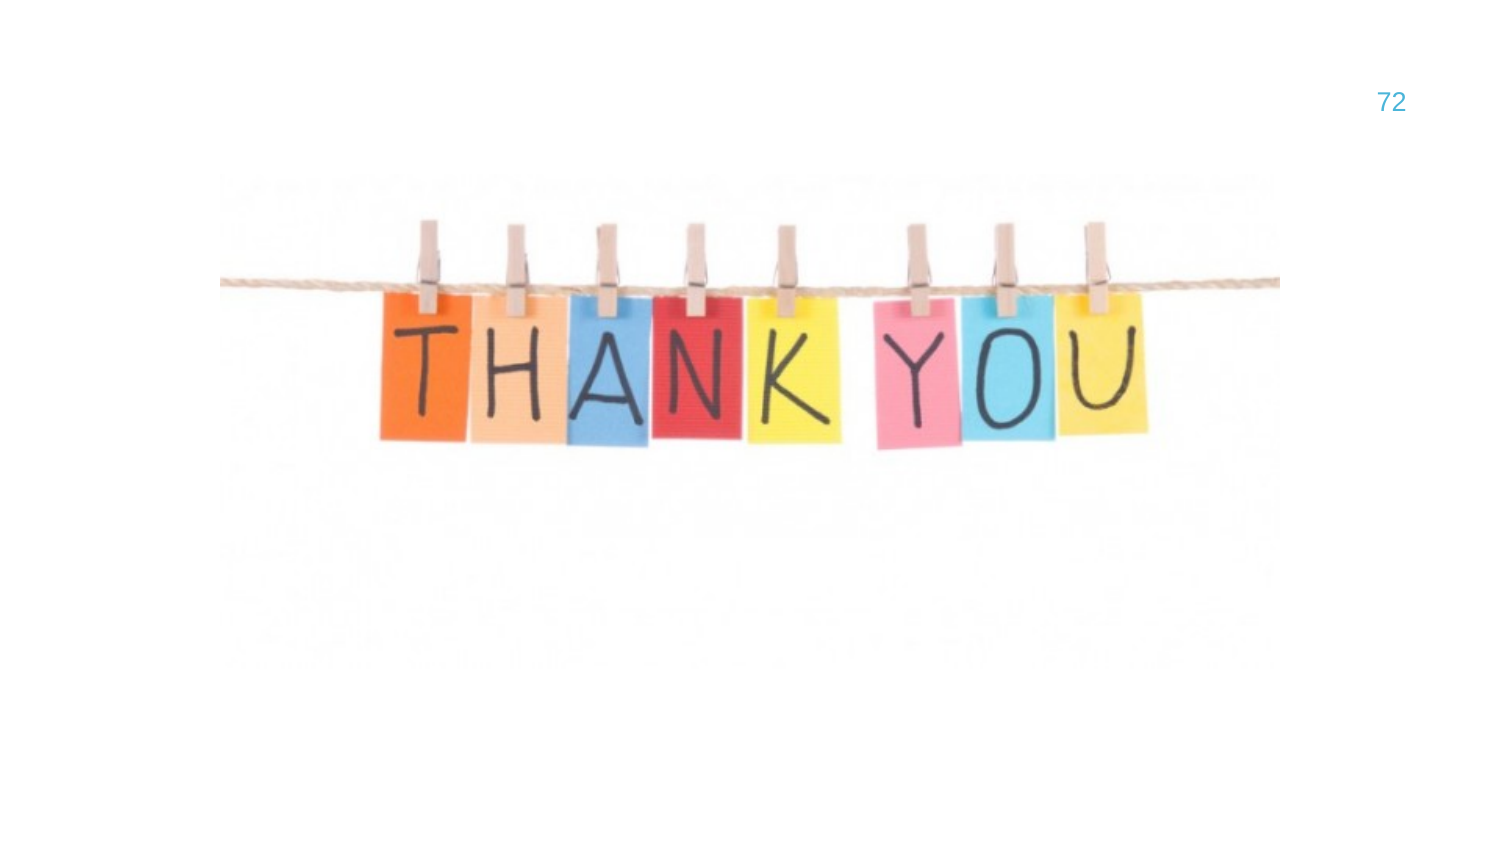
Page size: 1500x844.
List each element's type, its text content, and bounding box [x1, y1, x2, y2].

picture [220, 174, 1280, 669]
slide_number 72 [1331, 68, 1422, 134]
